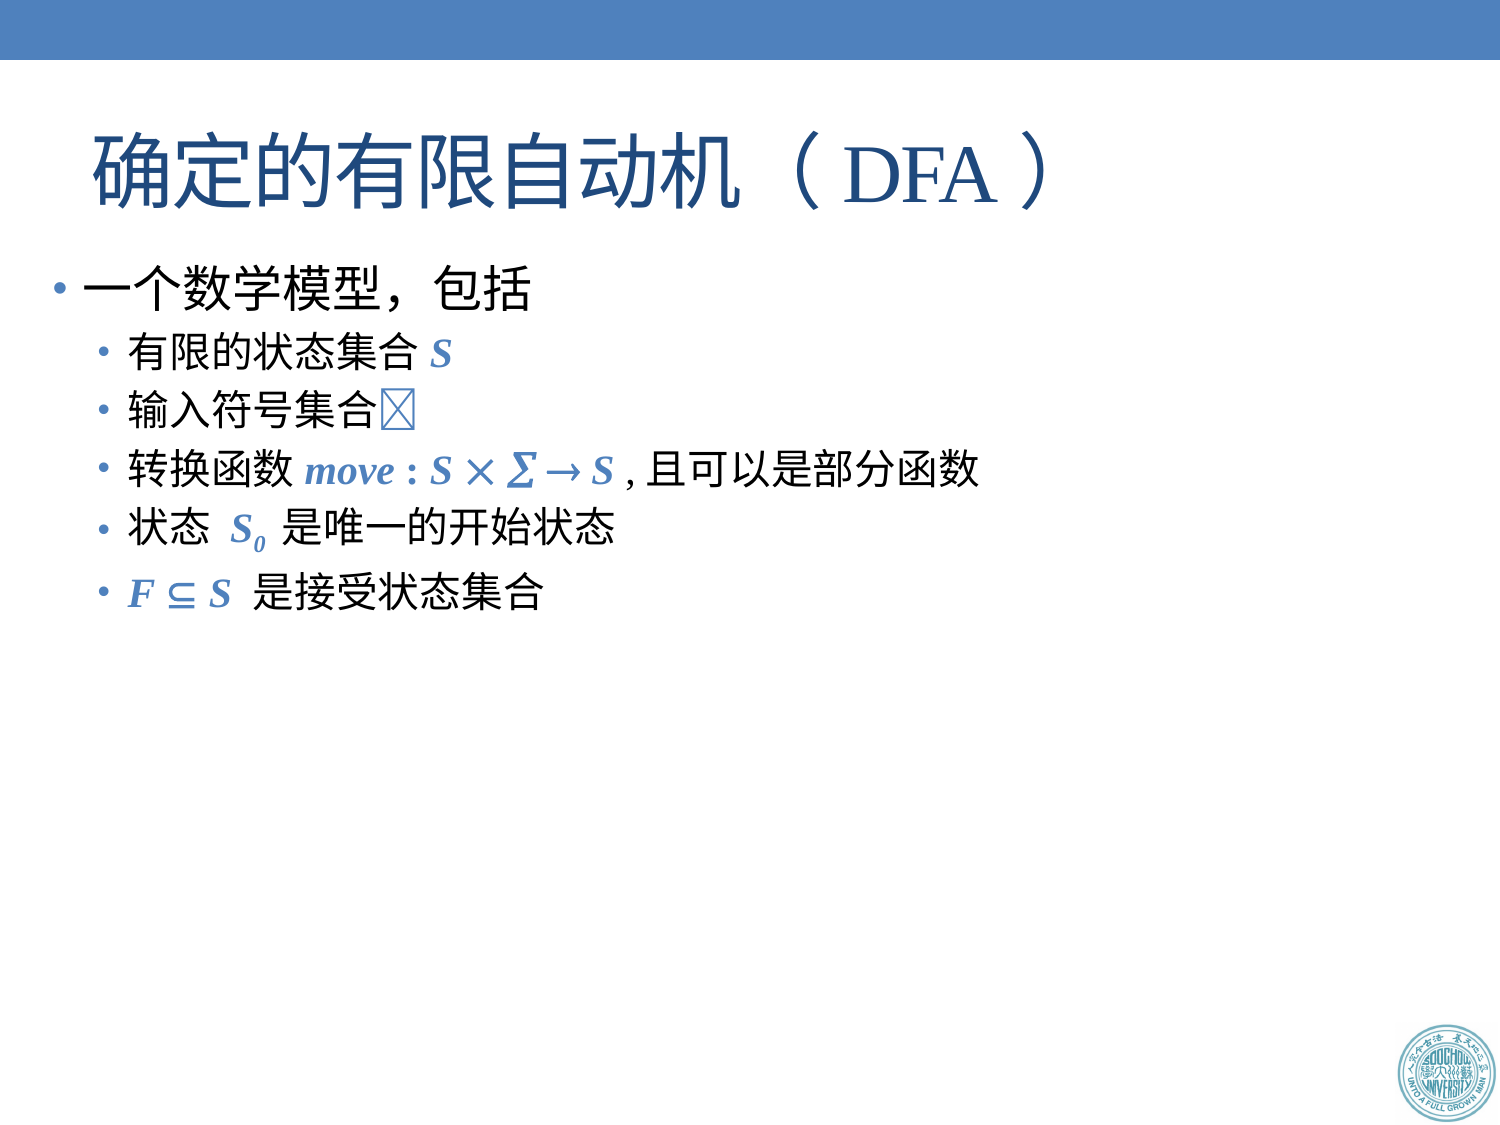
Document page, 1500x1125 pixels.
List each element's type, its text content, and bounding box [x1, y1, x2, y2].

list 一个数学模型，包括 有限的状态集合S 输入符号集合 转换函数move : S    S ,且可以是部分函数 状态 S0 是唯一的开始状态 F  S 是接受状态集合 [37, 249, 1388, 1050]
title 确定的有限自动机（DFA） [75, 87, 1425, 250]
